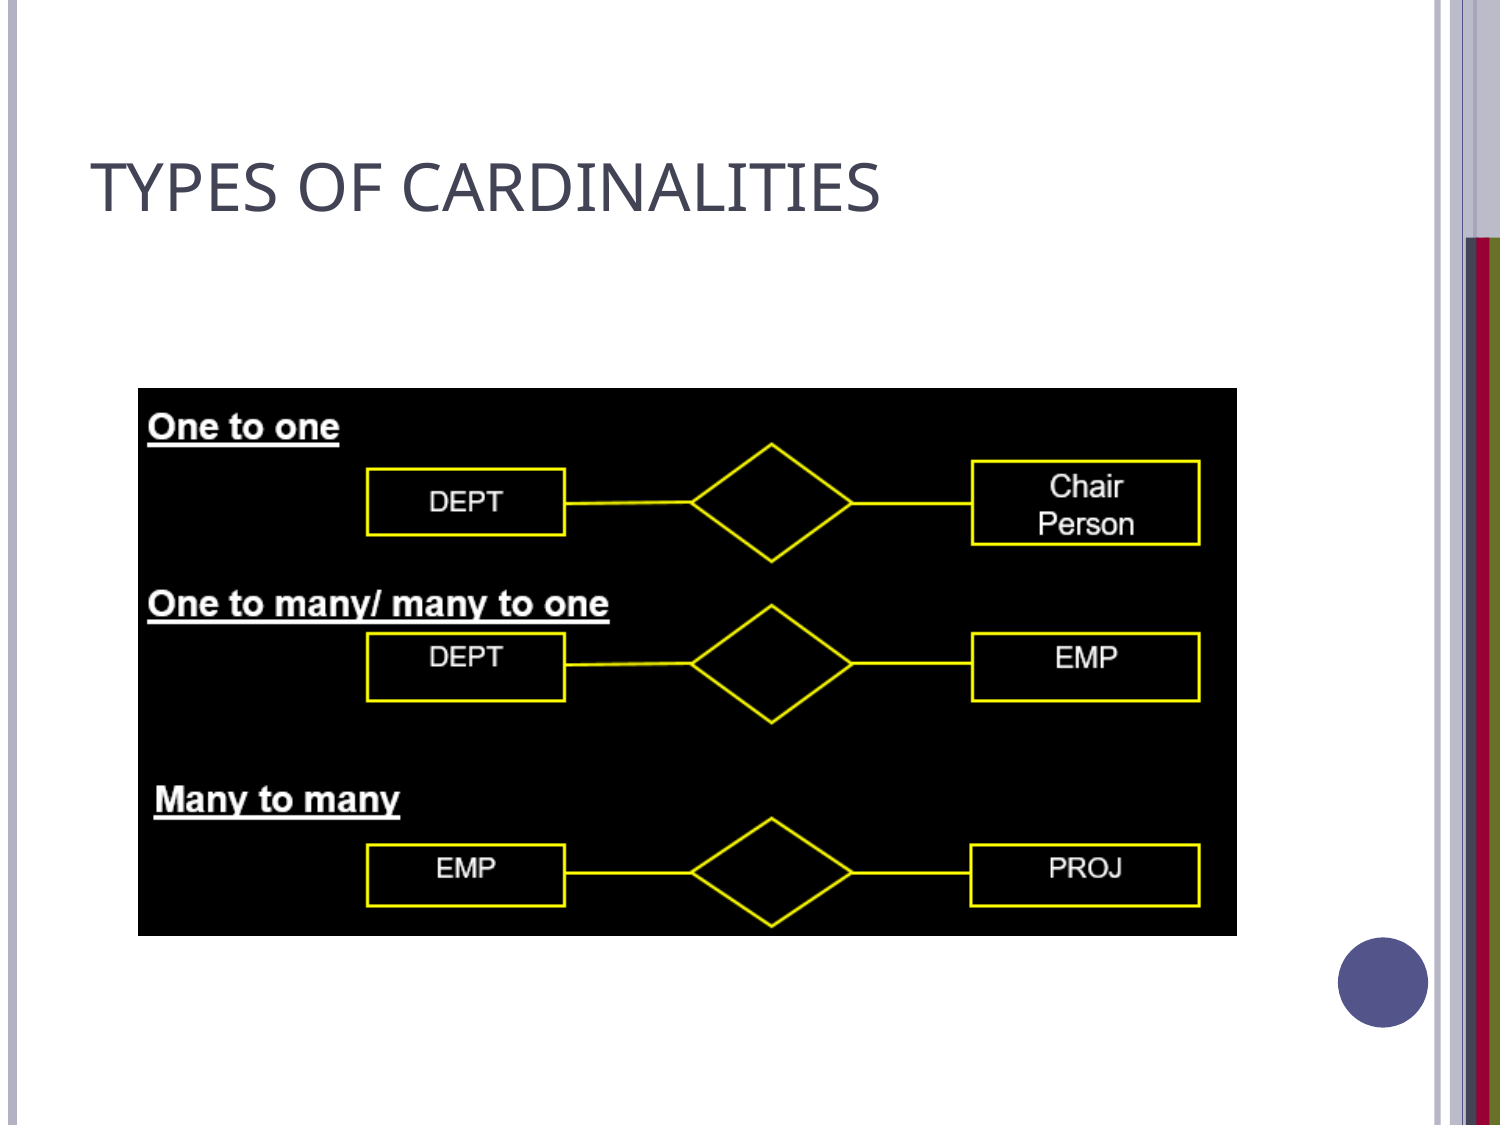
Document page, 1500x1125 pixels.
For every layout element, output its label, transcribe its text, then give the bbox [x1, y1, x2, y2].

title Types of Cardinalities [75, 45, 1300, 233]
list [137, 388, 1237, 936]
